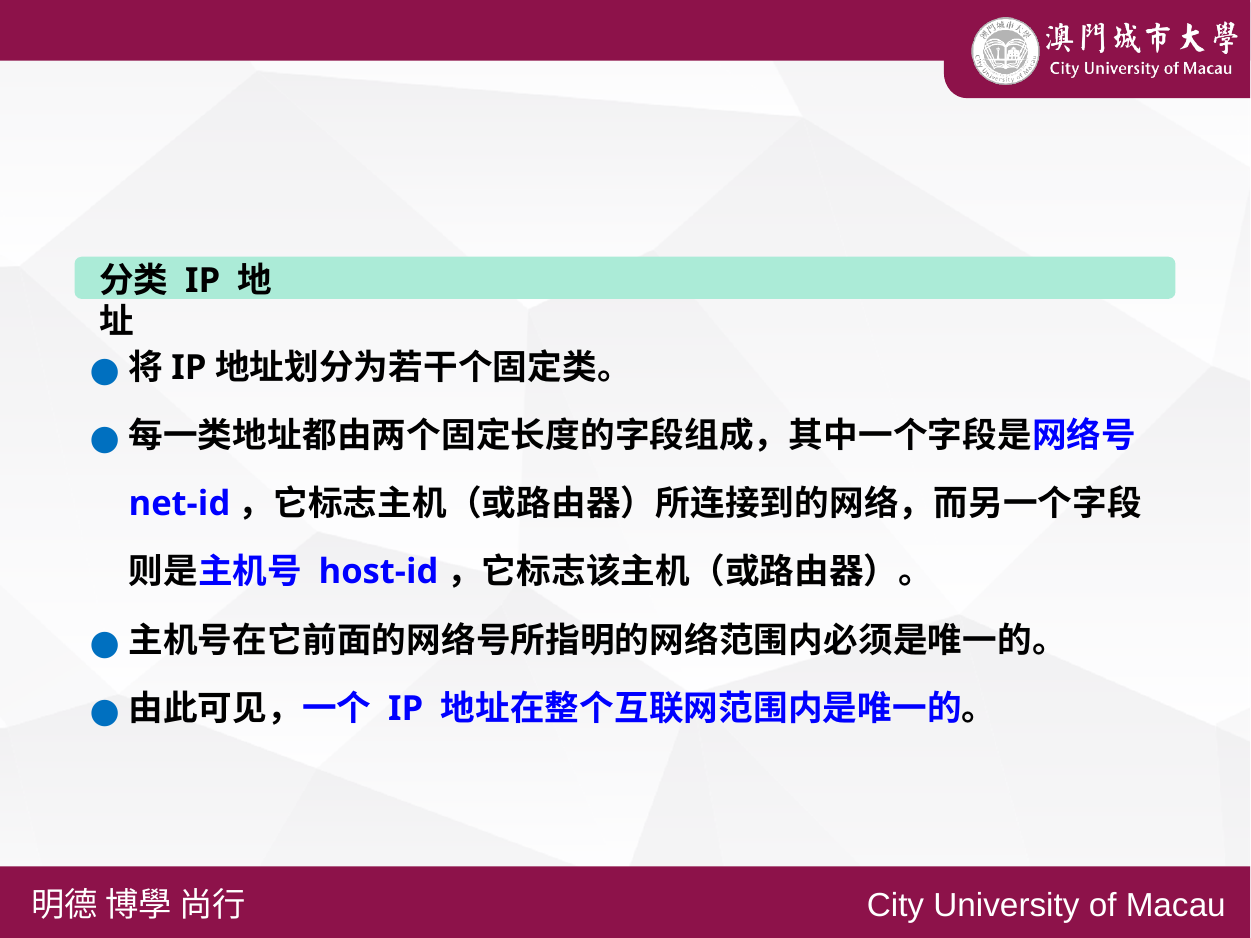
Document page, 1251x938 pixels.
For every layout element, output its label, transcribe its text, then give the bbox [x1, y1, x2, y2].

picture [1043, 21, 1238, 55]
picture [1048, 59, 1232, 80]
picture [0, 61, 1251, 866]
text_box [74, 256, 84, 299]
text_box [311, 256, 1176, 299]
text_box 将IP地址划分为若干个固定类。 每一类地址都由两个固定长度的字段组成，其中一个字段是网络号 net-id，它标志主机（或路由器）所连接到的网络，而另一个字段则是主机号 host-id，它标志该主机（或路由器）。 主机号在它前面的网络号所指明的网络范围内必须是唯一的。 由此可见，一个 IP 地址在整个互联网范围内是唯一的。 [74, 310, 1176, 735]
picture [971, 17, 1040, 85]
text_box 分类 IP 地址 [84, 249, 311, 310]
